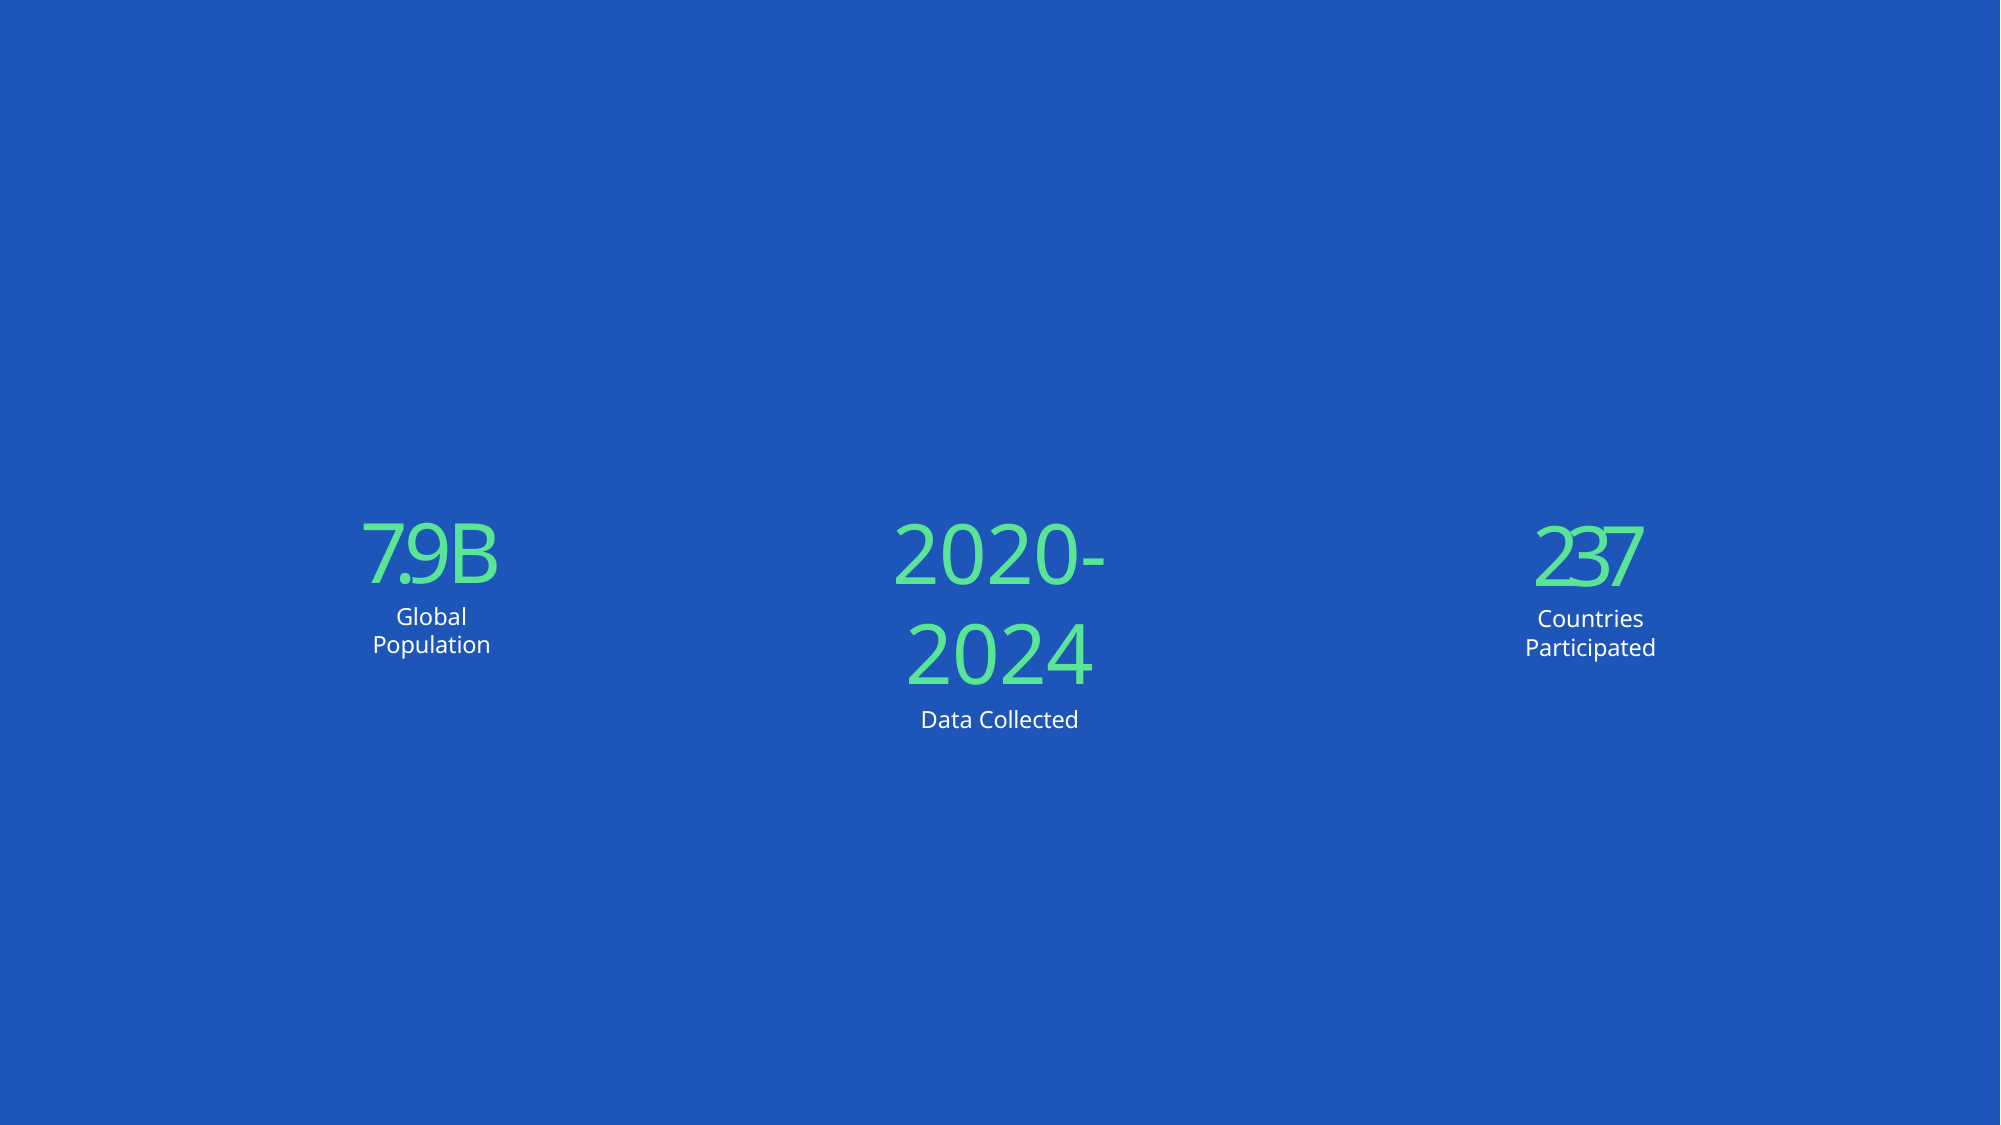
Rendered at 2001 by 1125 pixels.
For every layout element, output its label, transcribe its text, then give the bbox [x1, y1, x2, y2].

text_box 237 Countries Participated [1475, 495, 1707, 661]
text_box 7.9 B Global Population [335, 492, 525, 658]
text_box 2020-2024 Data Collected [803, 490, 1197, 733]
